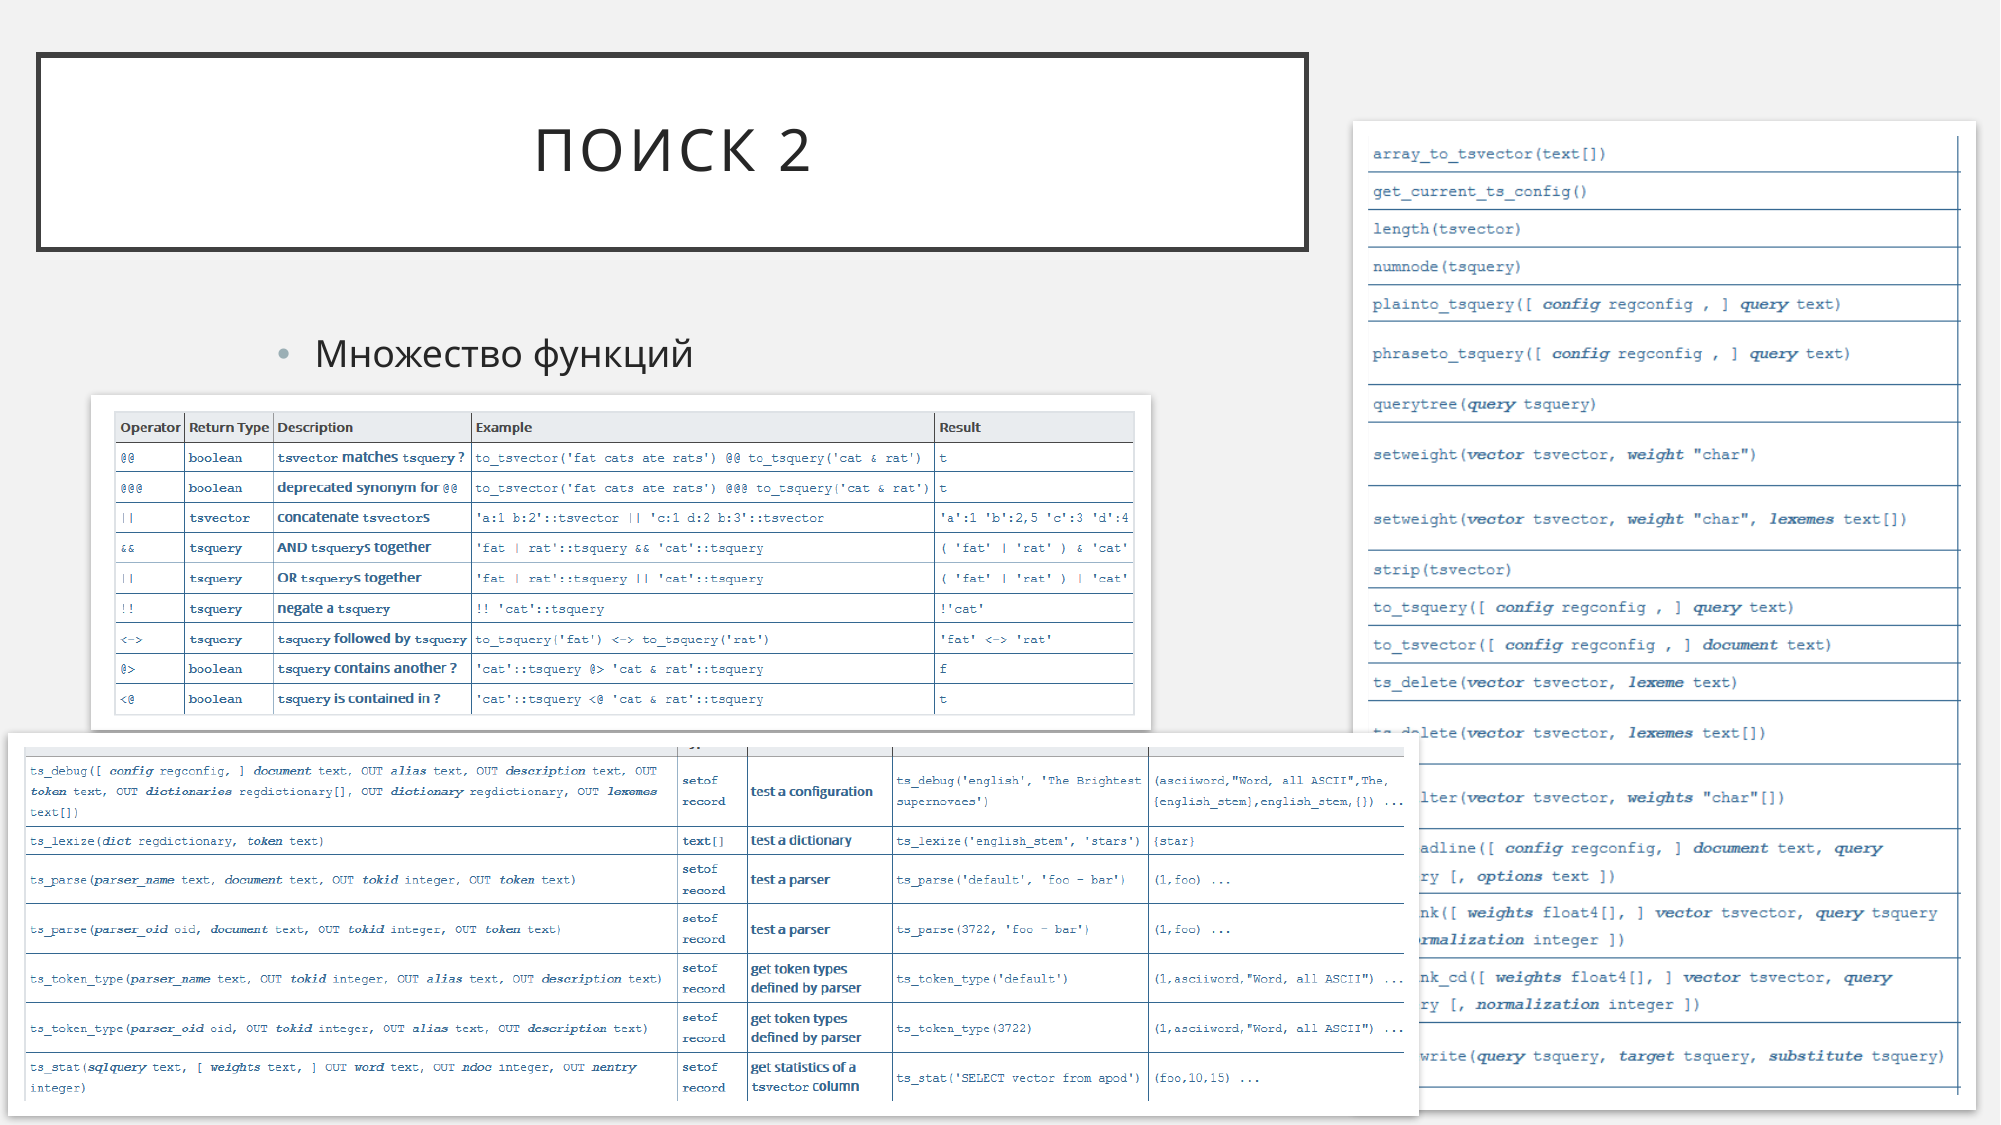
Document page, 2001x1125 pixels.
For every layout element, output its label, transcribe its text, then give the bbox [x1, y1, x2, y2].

picture [105, 409, 1137, 716]
title Поиск 2 [36, 52, 1309, 252]
list Множество функций [262, 322, 1348, 730]
picture [22, 135, 1962, 1102]
